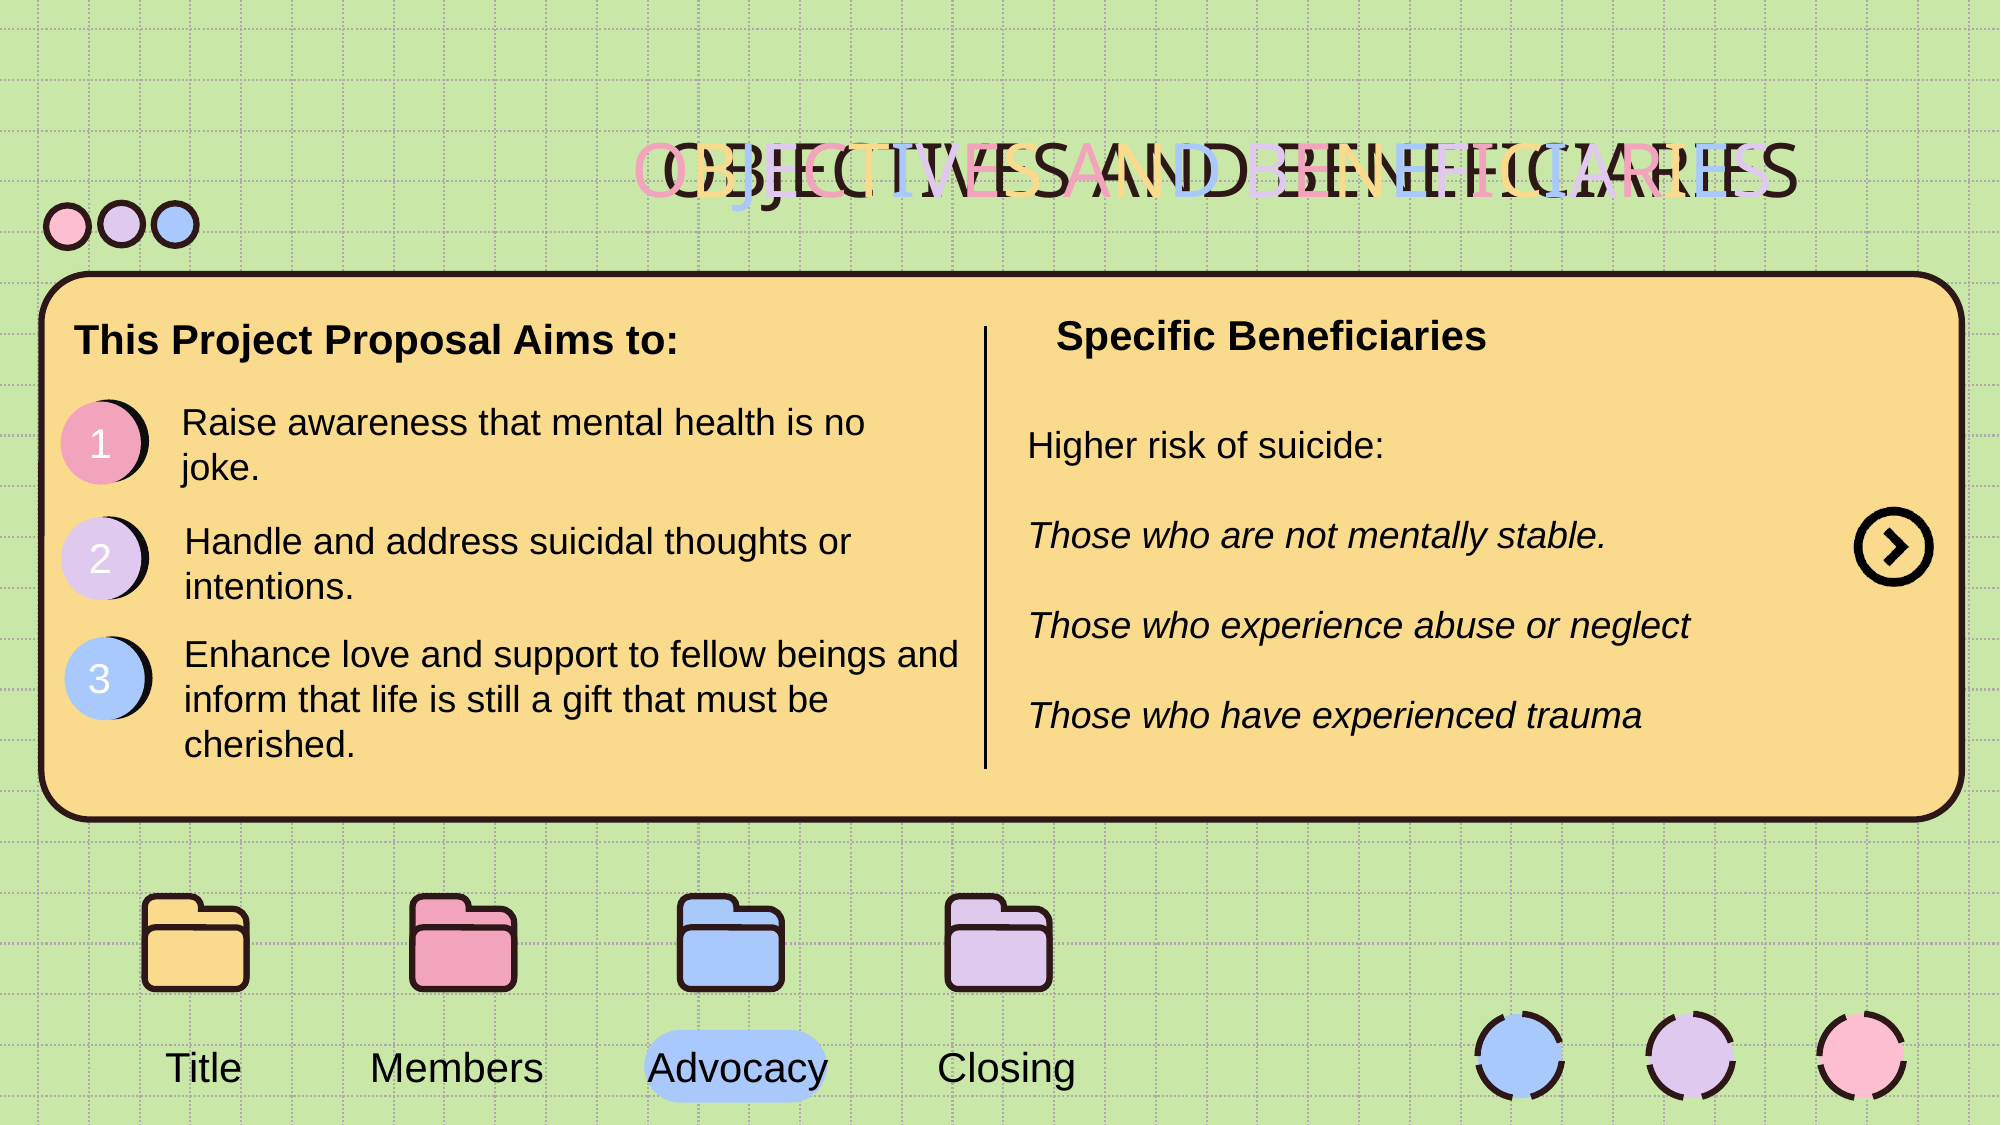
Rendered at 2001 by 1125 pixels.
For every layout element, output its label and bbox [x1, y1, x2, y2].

text_box [947, 896, 1050, 990]
text_box [0, 0, 2000, 1125]
text_box [412, 896, 515, 990]
text_box [680, 896, 782, 990]
picture [1849, 502, 1938, 591]
text_box [64, 636, 153, 721]
text_box [60, 516, 150, 601]
text_box [60, 399, 150, 485]
text_box [144, 896, 247, 990]
